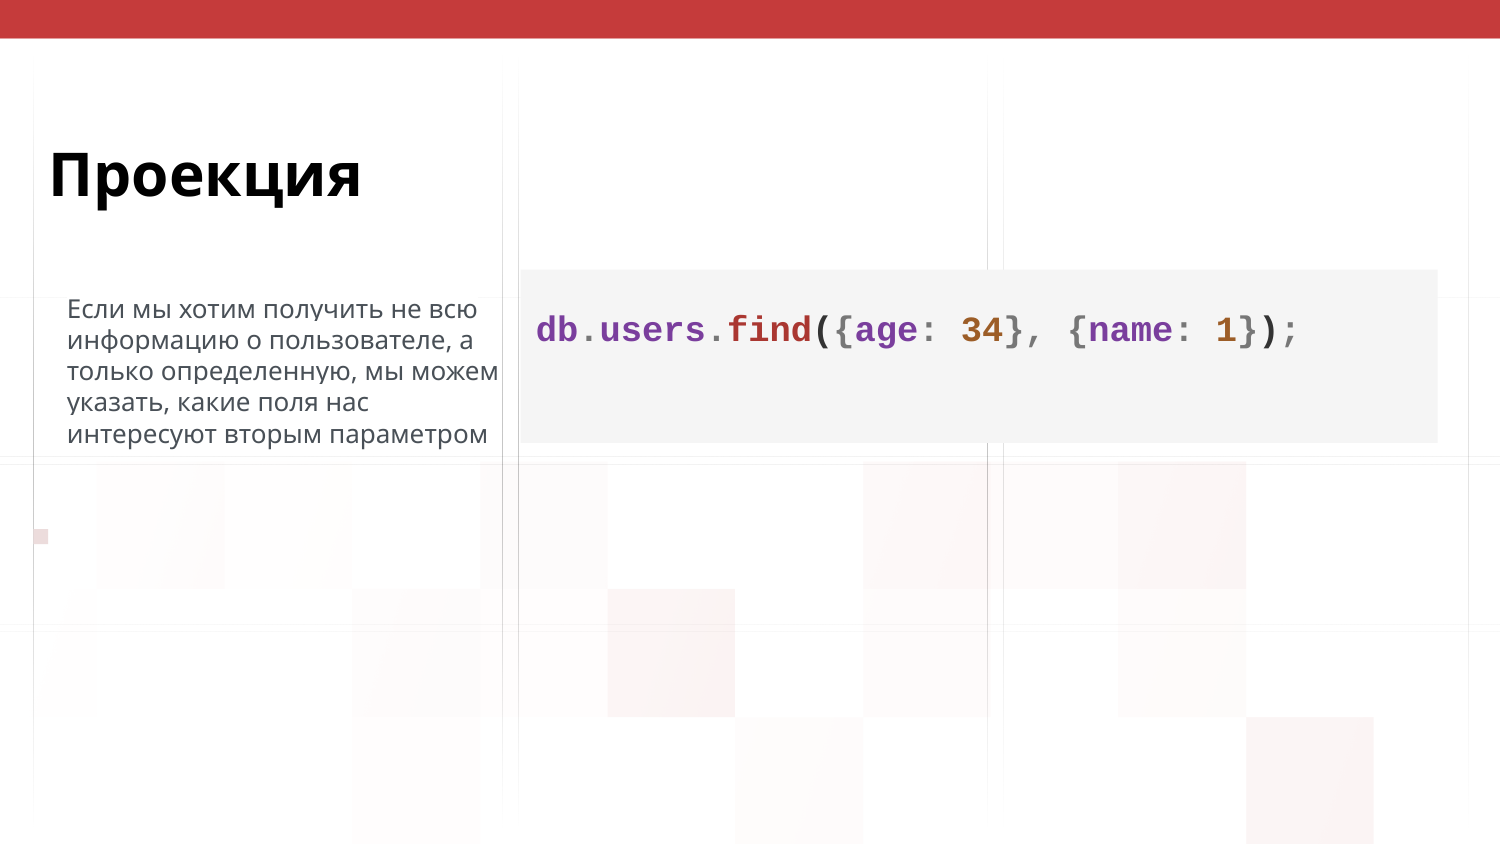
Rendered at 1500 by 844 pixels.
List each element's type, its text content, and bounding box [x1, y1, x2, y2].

title Проекция [33, 121, 1396, 216]
text_box Если мы хотим получить не всю информацию о пользователе, а только определенную, мы можем указать, какие поля нас интересуют вторым параметром [51, 277, 521, 387]
picture [0, 0, 1500, 844]
text_box [33, 529, 49, 545]
list db.users.find({age: 34}, {name: 1}); [520, 269, 1438, 443]
text_box [24, 24, 518, 125]
